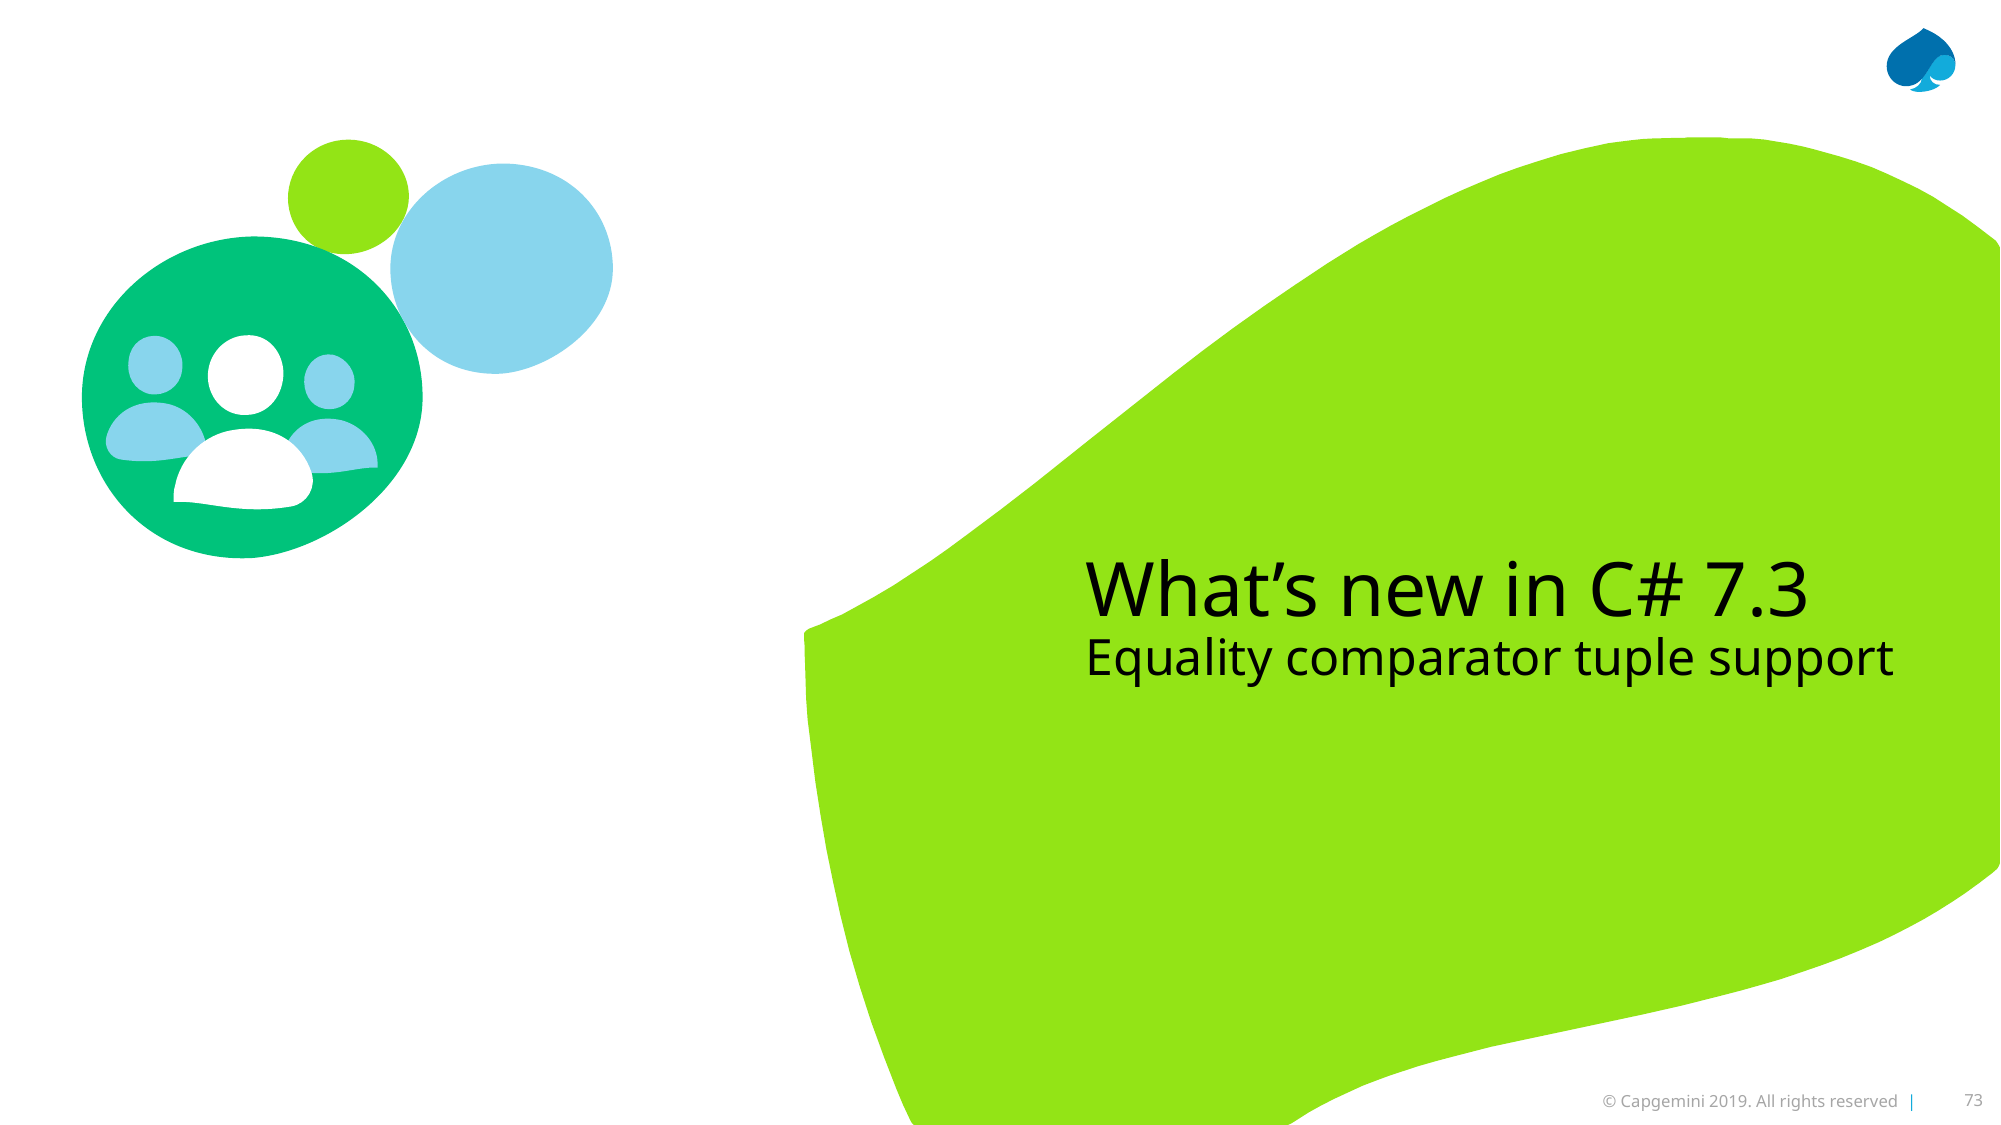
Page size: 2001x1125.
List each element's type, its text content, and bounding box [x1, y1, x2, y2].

text_box [130, 516, 358, 560]
text_box [287, 139, 409, 255]
text_box [80, 235, 424, 498]
list What’s new in C# 7.3 Equality comparator tuple support [1070, 359, 1922, 878]
text_box [389, 162, 614, 375]
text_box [103, 333, 378, 516]
